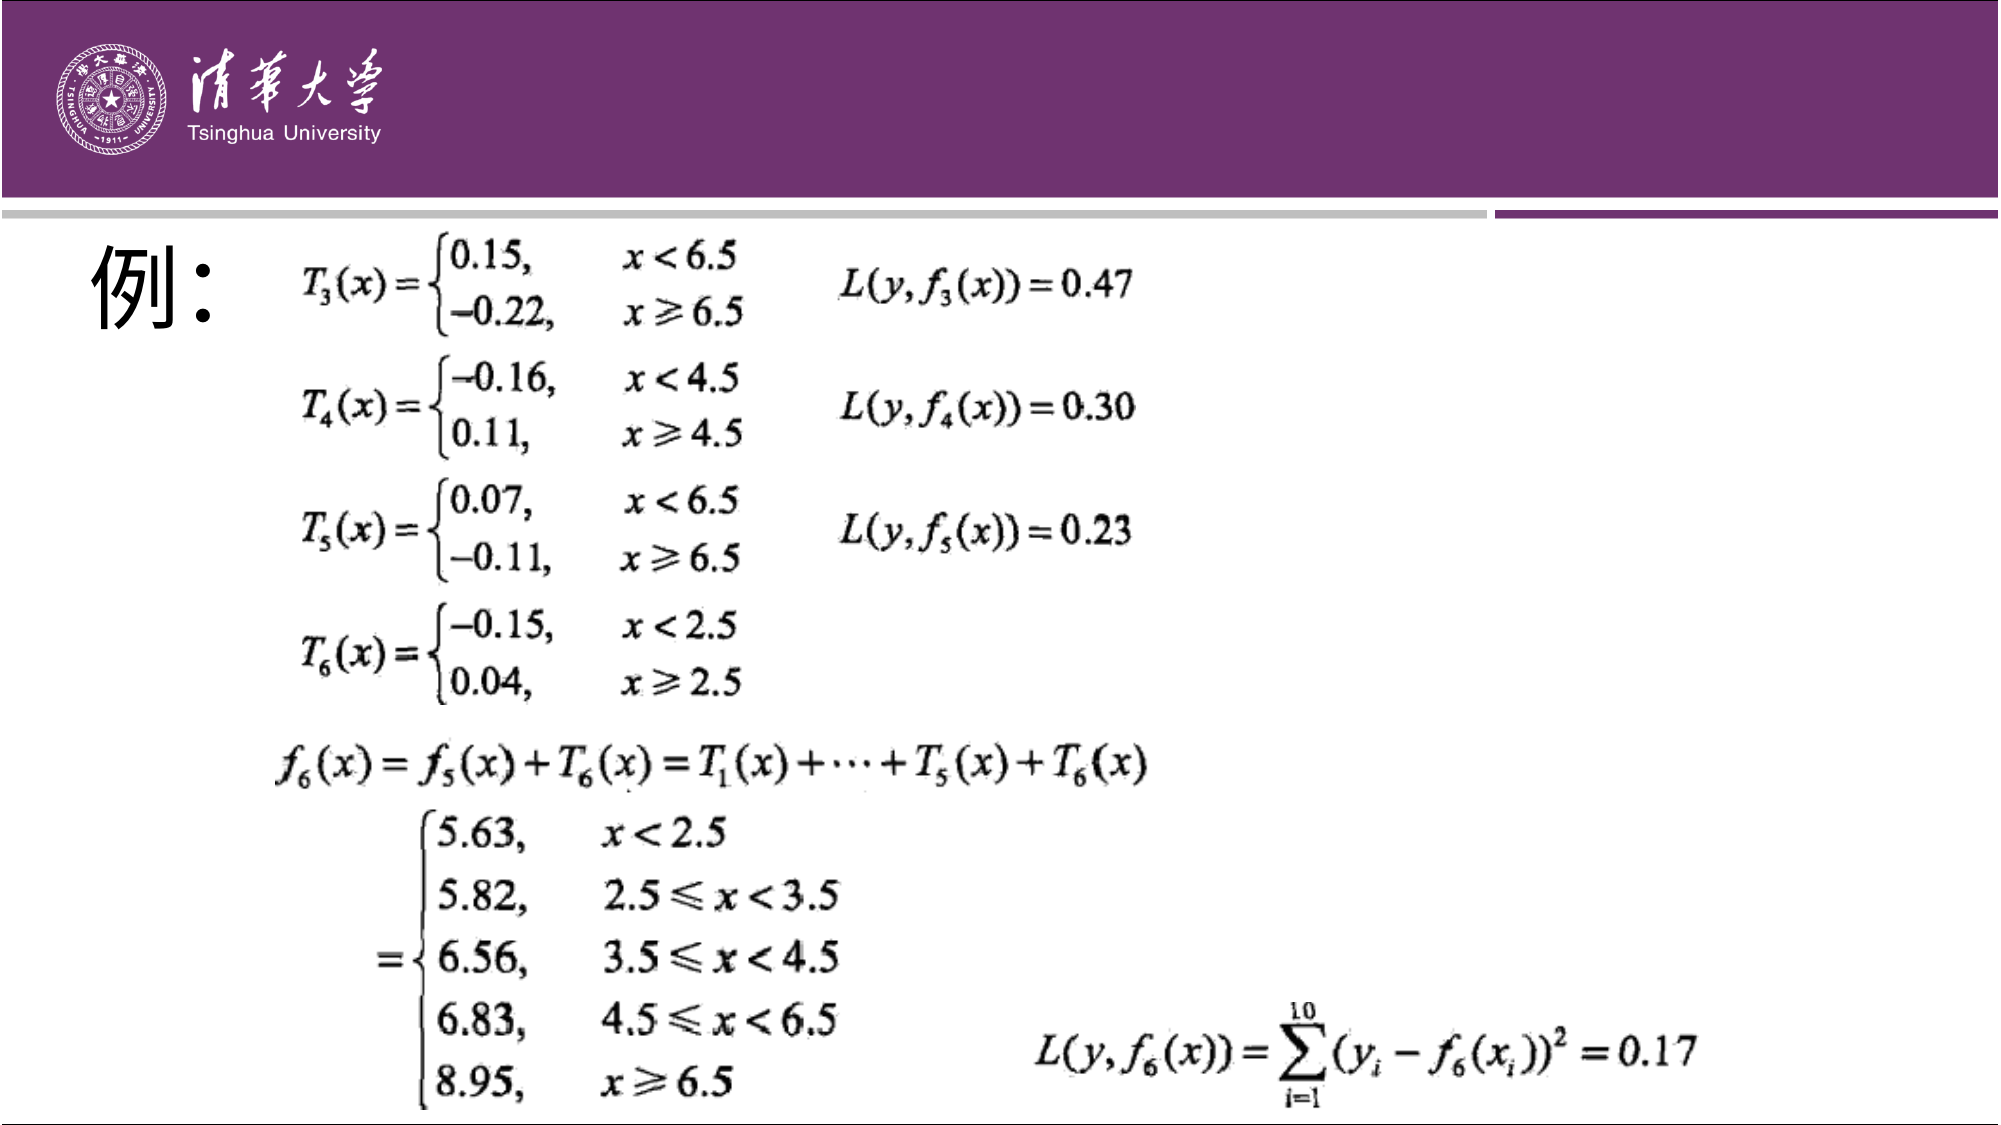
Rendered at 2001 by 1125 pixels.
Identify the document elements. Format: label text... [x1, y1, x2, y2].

text_box 例： [73, 183, 1799, 402]
picture [2, 0, 1998, 1125]
